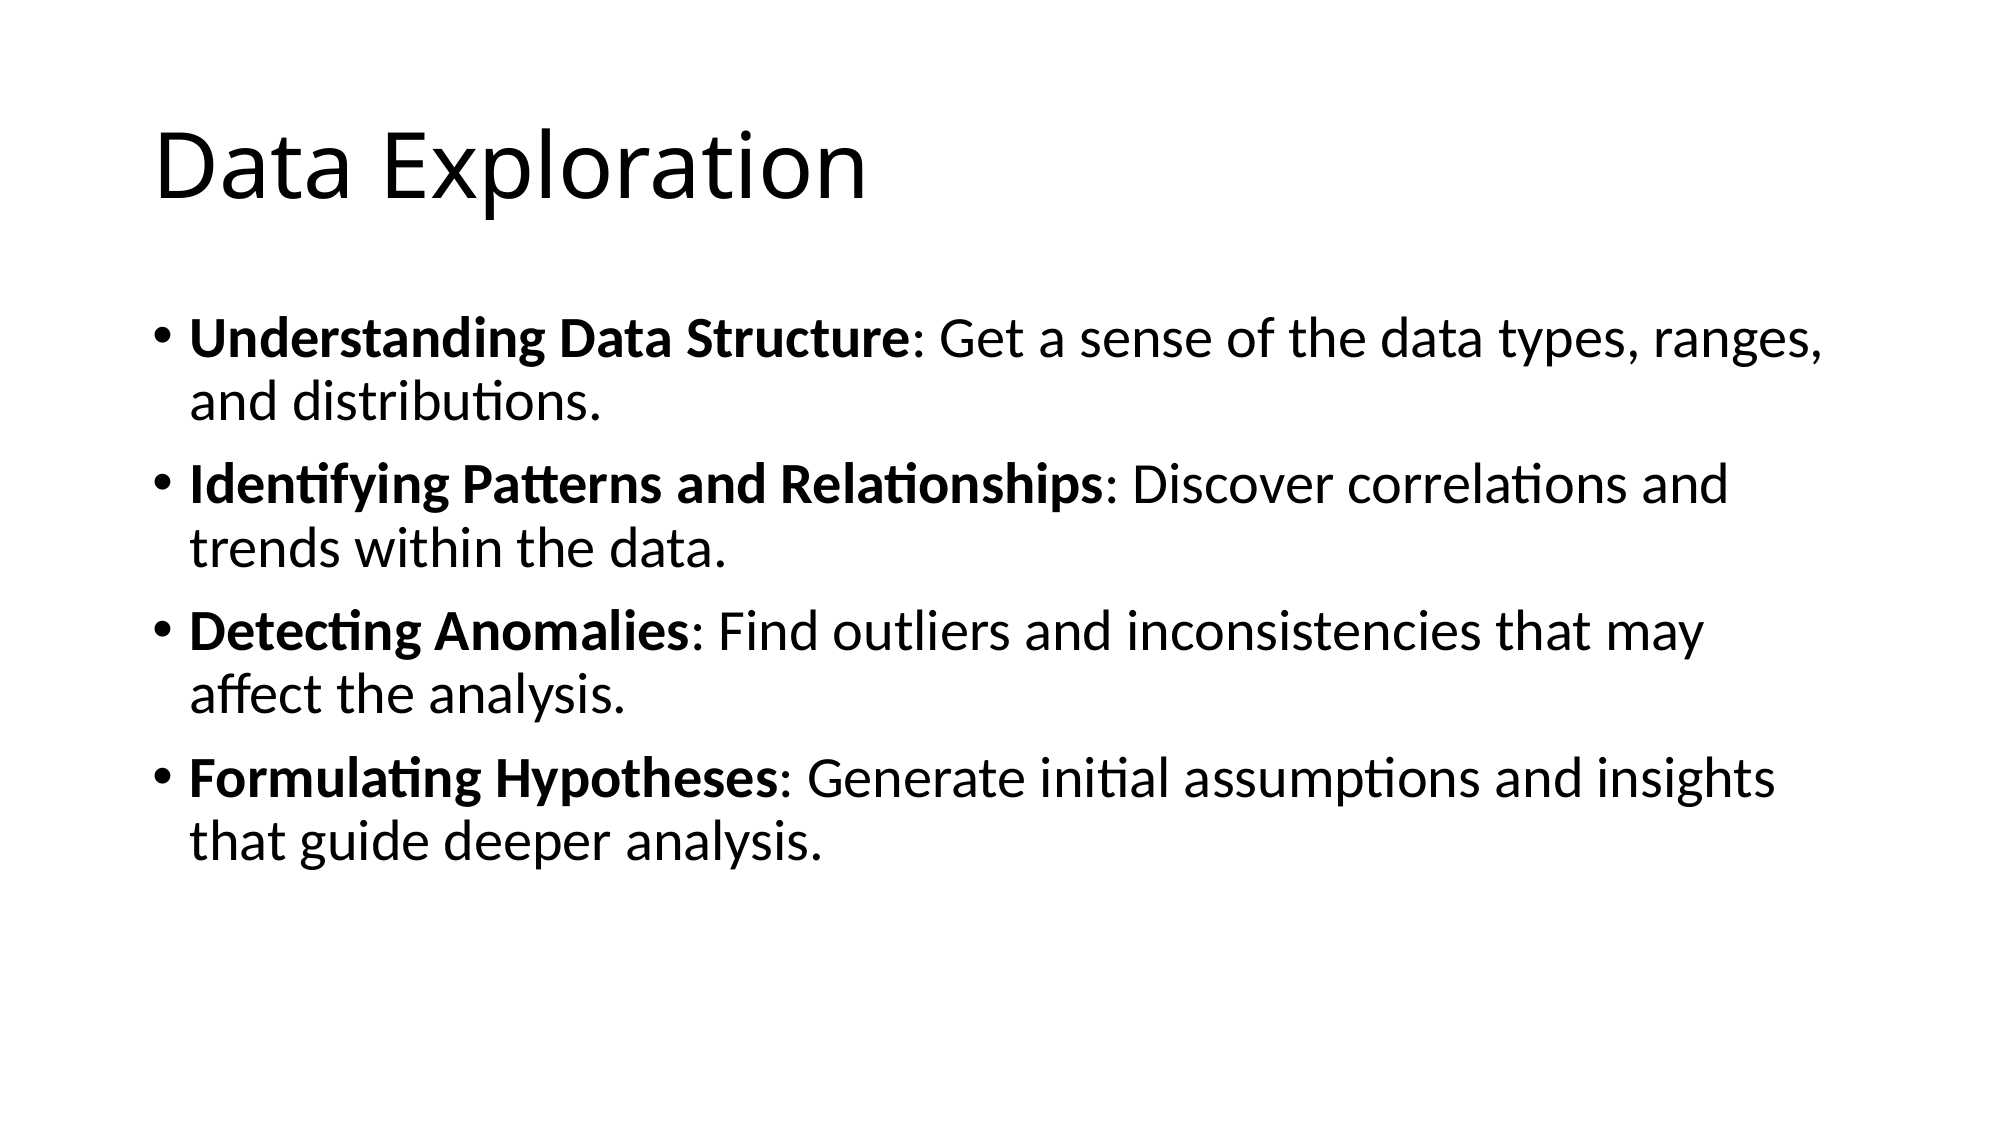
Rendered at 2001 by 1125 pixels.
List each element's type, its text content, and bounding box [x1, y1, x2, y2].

title Data Exploration [137, 59, 1863, 278]
list Understanding Data Structure: Get a sense of the data types, ranges, and distributions. Identifying Patterns and Relationships: Discover correlations and trends within the data. Detecting Anomalies: Find outliers and inconsistencies that may affect the analysis. Formulating Hypotheses: Generate initial assumptions and insights that guide deeper analysis. [137, 299, 1863, 1014]
